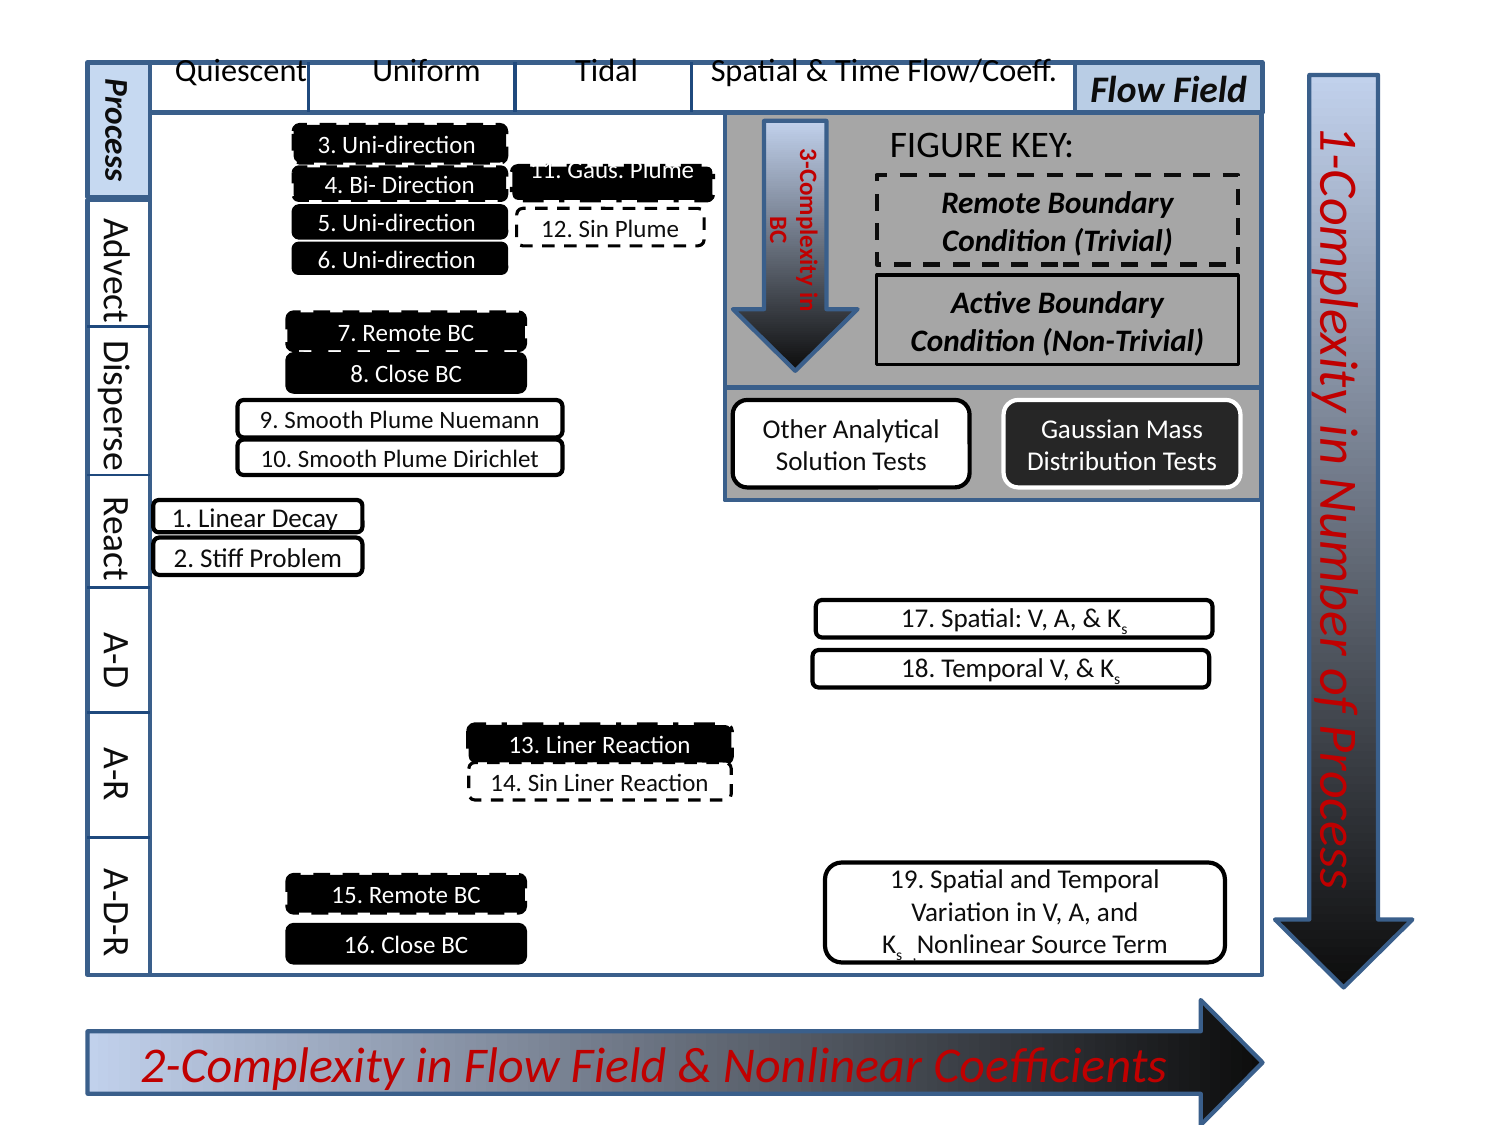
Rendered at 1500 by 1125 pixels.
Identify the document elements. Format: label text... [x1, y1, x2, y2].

text_box 19. Spatial and Temporal Variation in V, A, and Ks ,Nonlinear Source Term [822, 860, 1228, 965]
text_box Advect Disperse React A-D A-R A-D-R [85, 198, 152, 977]
text_box 8. Close BC [285, 351, 528, 394]
text_box Flow Field [1073, 60, 1265, 115]
text_box Process [85, 60, 152, 198]
text_box 17. Spatial: V, A, & Ks [813, 597, 1215, 640]
text_box 2. Stiff Problem [151, 535, 365, 578]
text_box 11. Gaus. Plume [510, 164, 715, 202]
text_box 1. Linear Decay [151, 497, 365, 535]
text_box 16. Close BC [285, 922, 528, 965]
text_box 10. Smooth Plume Dirichlet [235, 437, 565, 478]
text_box 12. Sin Plume [514, 206, 707, 248]
text_box 7. Remote BC [285, 310, 528, 352]
text_box 4. Bi- Direction [291, 165, 509, 202]
text_box 15. Remote BC [285, 872, 528, 915]
text_box 14. Sin Liner Reaction [466, 760, 734, 803]
text_box 3. Uni-direction [291, 122, 509, 165]
text_box 9. Smooth Plume Nuemann [235, 397, 565, 438]
text_box 1-Complexity in Number of Process [1273, 72, 1415, 990]
text_box 2-Complexity in Flow Field & Nonlinear Coefficients [85, 998, 1265, 1125]
text_box [152, 115, 1264, 977]
text_box 13. Liner Reaction [466, 722, 734, 762]
text_box 5. Uni-direction [291, 204, 509, 240]
text_box 6. Uni-direction [291, 241, 509, 275]
text_box 18. Temporal V, & Ks [810, 647, 1212, 690]
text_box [724, 112, 1262, 501]
text_box Quiescent Uniform Tidal Spatial & Time Flow/Coeff. [152, 60, 1073, 115]
